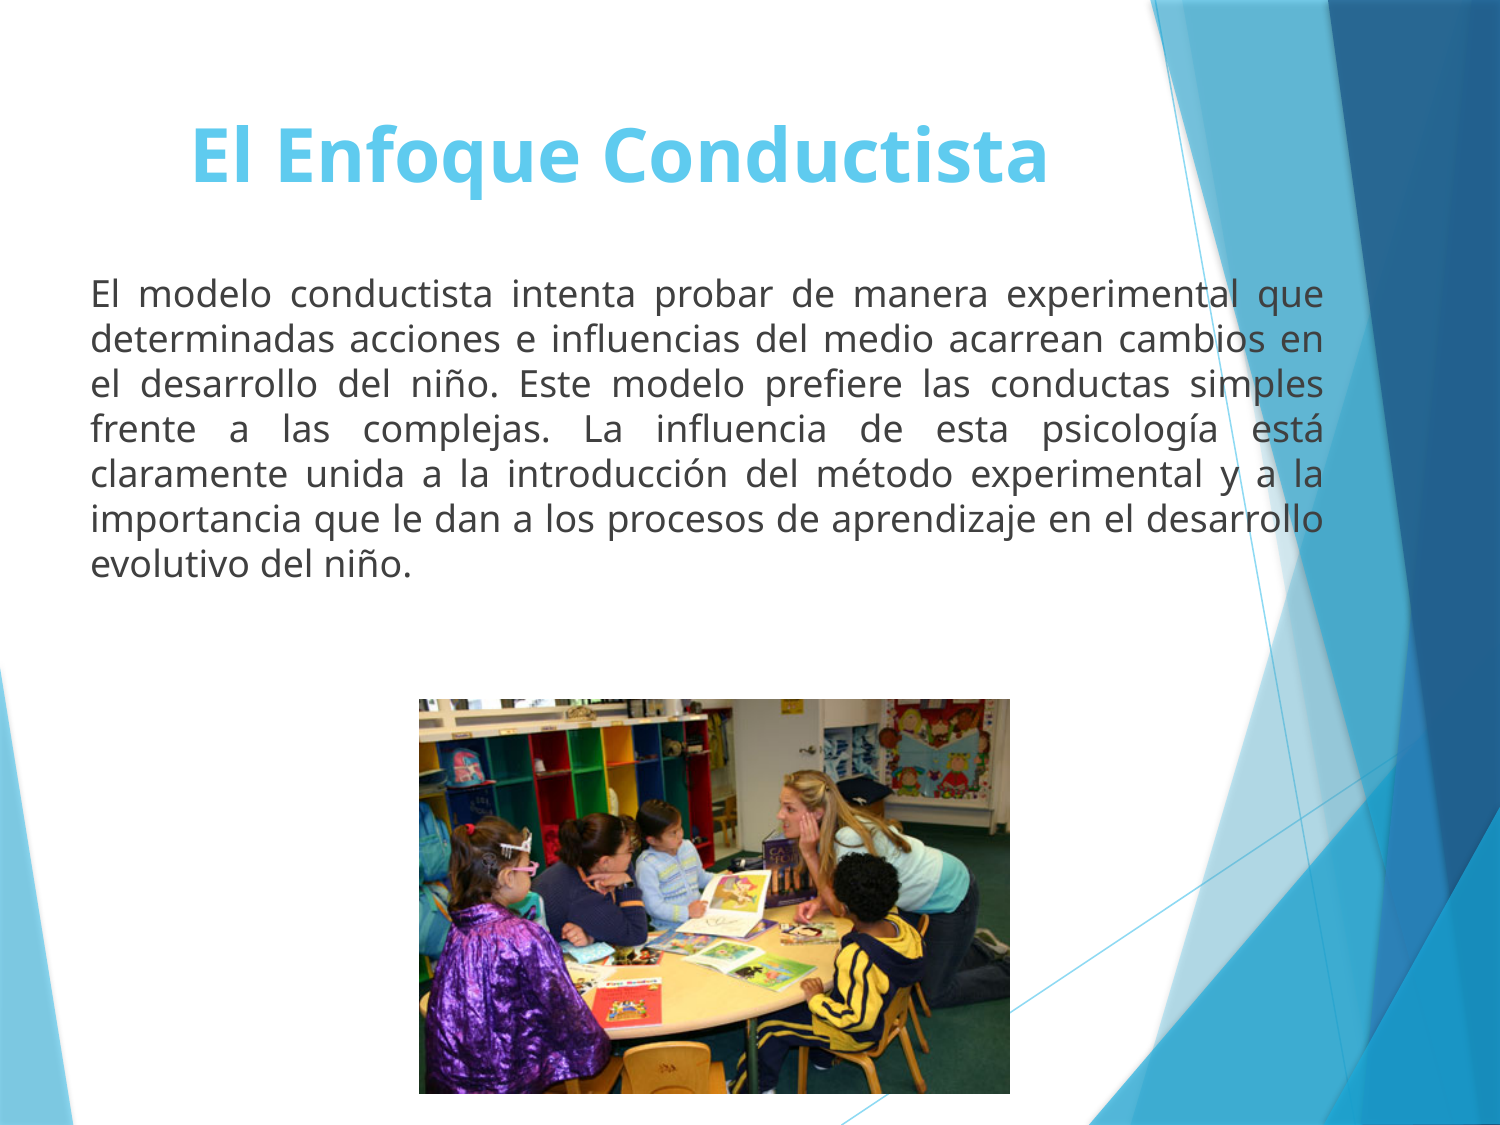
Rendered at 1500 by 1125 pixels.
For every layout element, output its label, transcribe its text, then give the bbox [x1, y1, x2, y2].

picture [418, 699, 1011, 1095]
title El Enfoque Conductista [99, 99, 1142, 262]
list El modelo conductista intenta probar de manera experimental que determinadas acciones e influencias del medio acarrean cambios en el desarrollo del niño. Este modelo prefiere las conductas simples frente a las complejas. La influencia de esta psicología está claramente unida a la introducción del método experimental y a la importancia que le dan a los procesos de aprendizaje en el desarrollo evolutivo del niño. [75, 262, 1341, 693]
